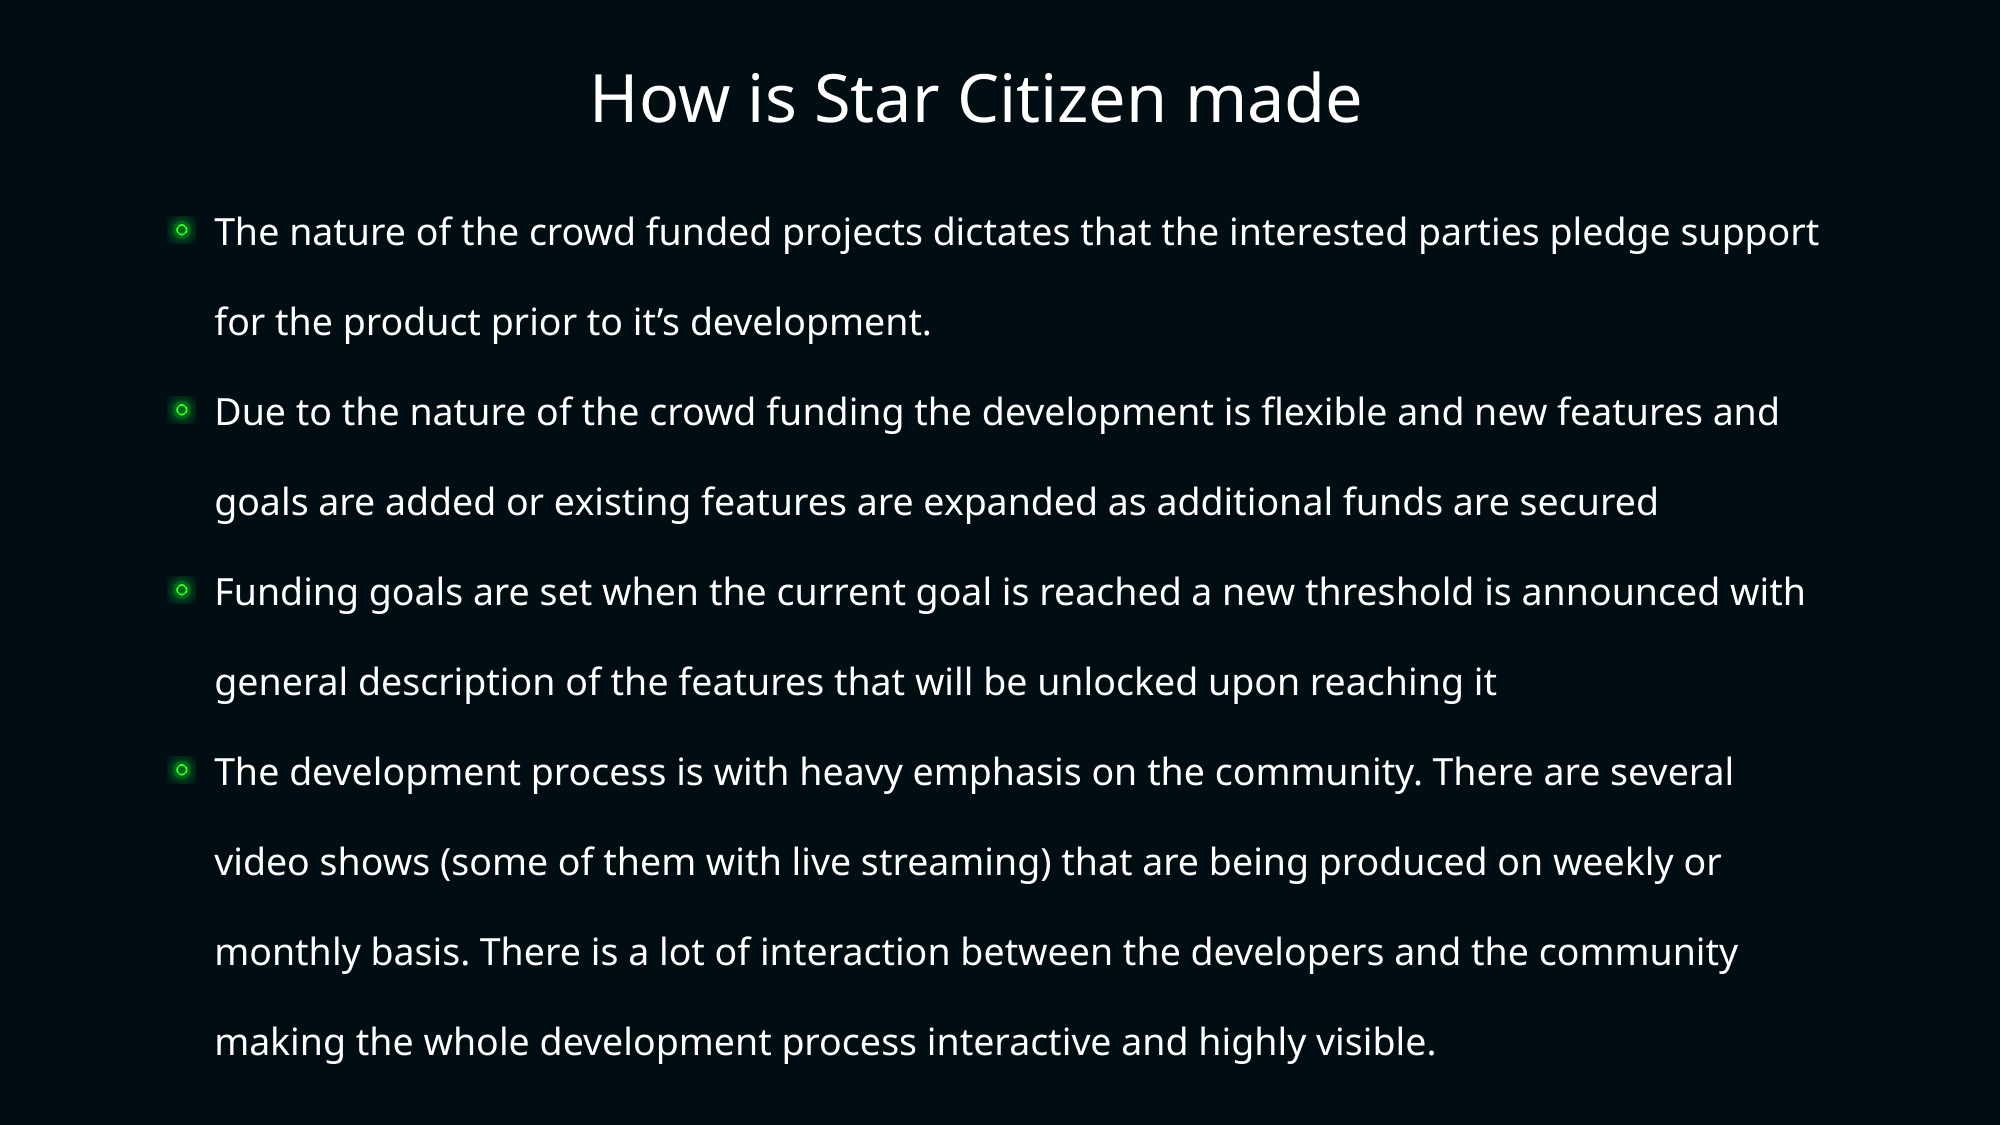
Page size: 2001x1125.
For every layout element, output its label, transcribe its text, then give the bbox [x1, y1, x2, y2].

picture [167, 396, 196, 424]
text_box The nature of the crowd funded projects dictates that the interested parties pledge support for the product prior to it’s development. Due to the nature of the crowd funding the development is flexible and new features and goals are added or existing features are expanded as additional funds are secured Funding goals are set when the current goal is reached a new threshold is announced with general description of the features that will be unlocked upon reaching it The development process is with heavy emphasis on the community. There are several video shows (some of them with live streaming) that are being produced on weekly or monthly basis. There is a lot of interaction between the developers and the community making the whole development process interactive and highly visible. [152, 155, 1852, 1070]
picture [167, 576, 196, 604]
title How is Star Citizen made [227, 45, 1728, 144]
picture [167, 216, 196, 244]
picture [167, 756, 196, 784]
